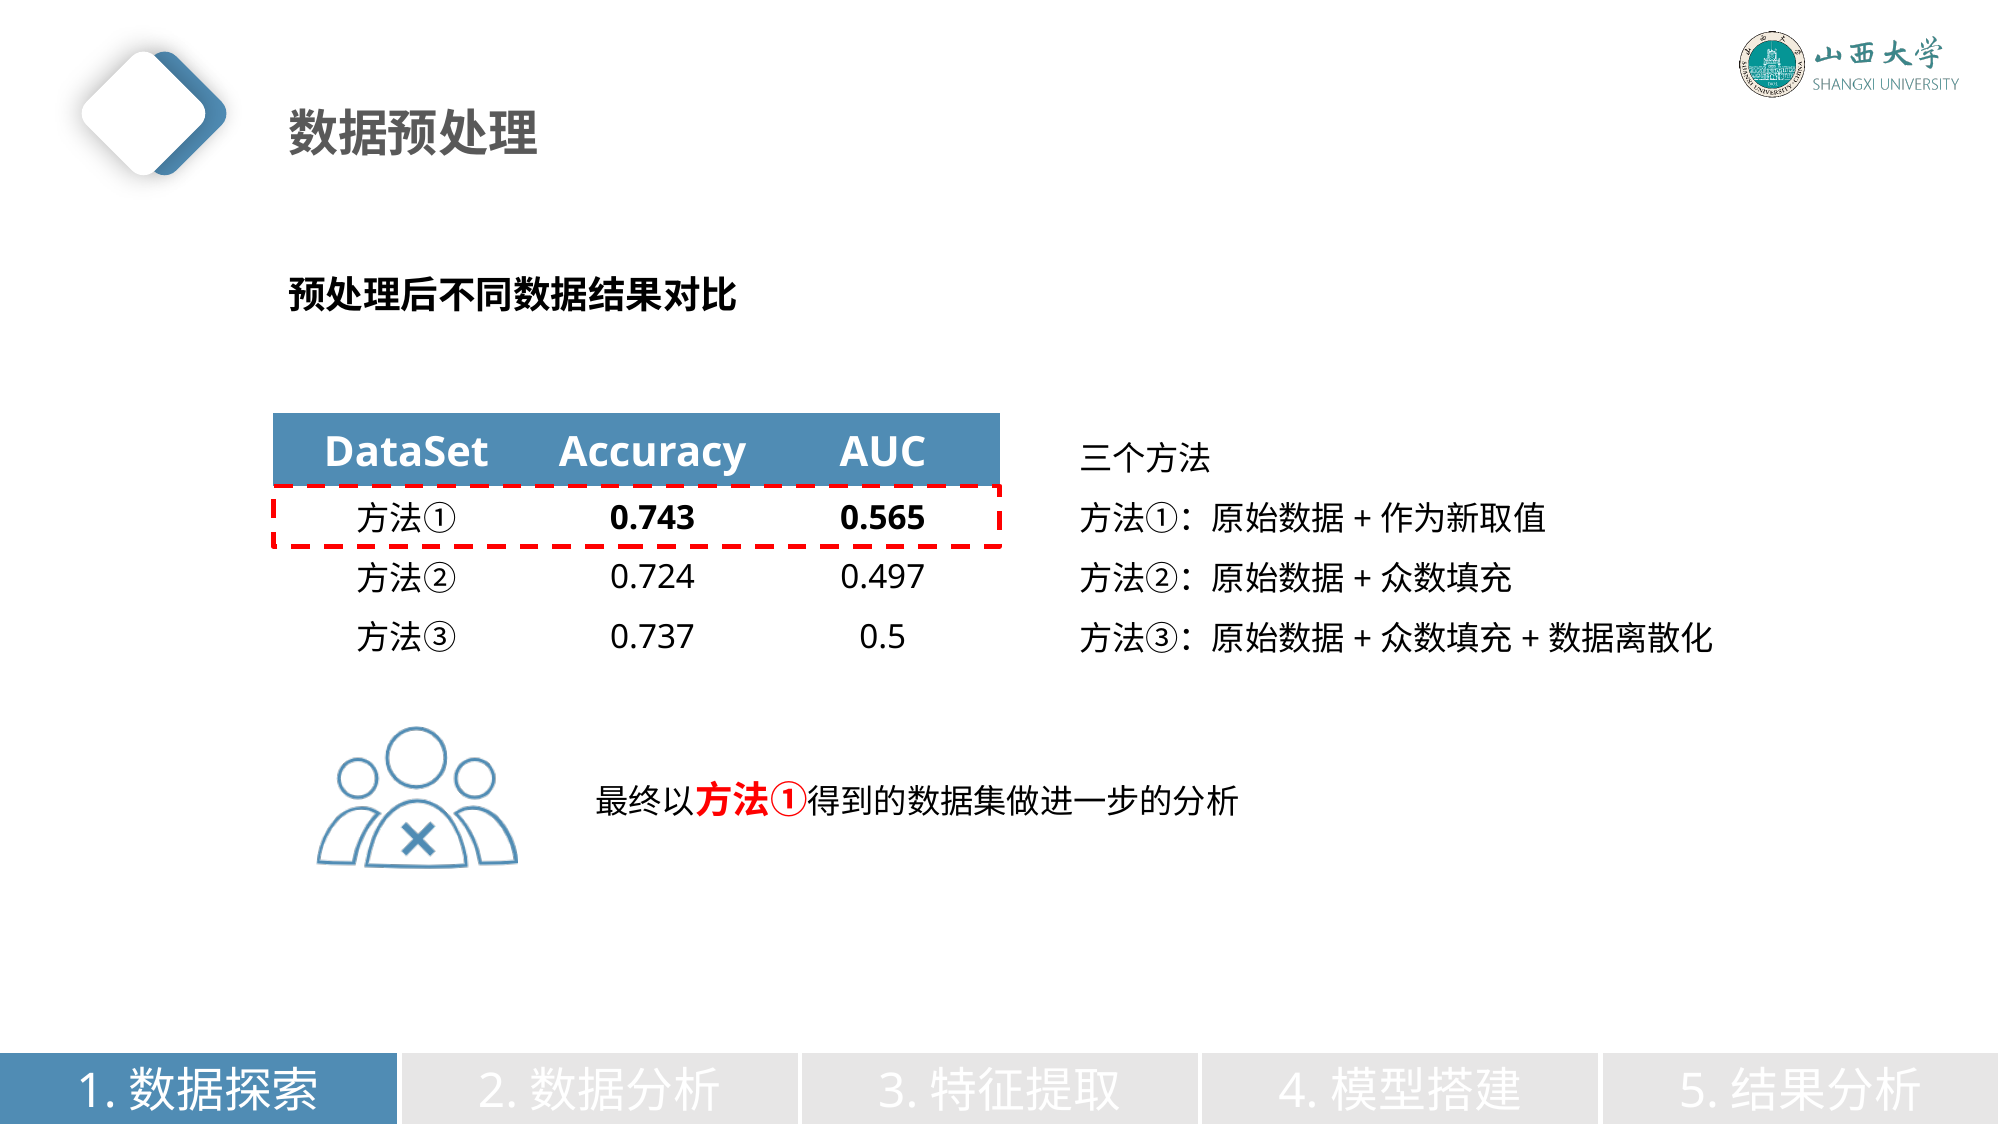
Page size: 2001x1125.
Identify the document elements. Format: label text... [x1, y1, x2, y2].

text_box 数据预处理 [273, 64, 729, 170]
text_box [80, 50, 207, 177]
text_box 最终以方法①得到的数据集做进一步的分析 [580, 768, 1346, 829]
table_header DataSet [273, 413, 539, 485]
table_cell 方法② [273, 547, 539, 605]
table_cell 0.724 [539, 547, 766, 605]
text_box 三个方法 方法①：原始数据+作为新取值 方法②：原始数据+众数填充 方法③：原始数据+众数填充+数据离散化 [1064, 410, 1824, 665]
table_cell 方法③ [273, 605, 539, 665]
table_cell 0.5 [766, 605, 1000, 665]
text_box 预处理后不同数据结果对比 [273, 263, 838, 324]
text_box [273, 485, 1000, 547]
table_header AUC [766, 413, 1000, 485]
picture [315, 725, 518, 870]
table_cell 0.737 [539, 605, 766, 665]
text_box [0, 1051, 1999, 1125]
table_header Accuracy [539, 413, 766, 485]
picture [1739, 31, 1967, 98]
text_box [214, 93, 228, 135]
table_cell 0.497 [766, 547, 1000, 605]
